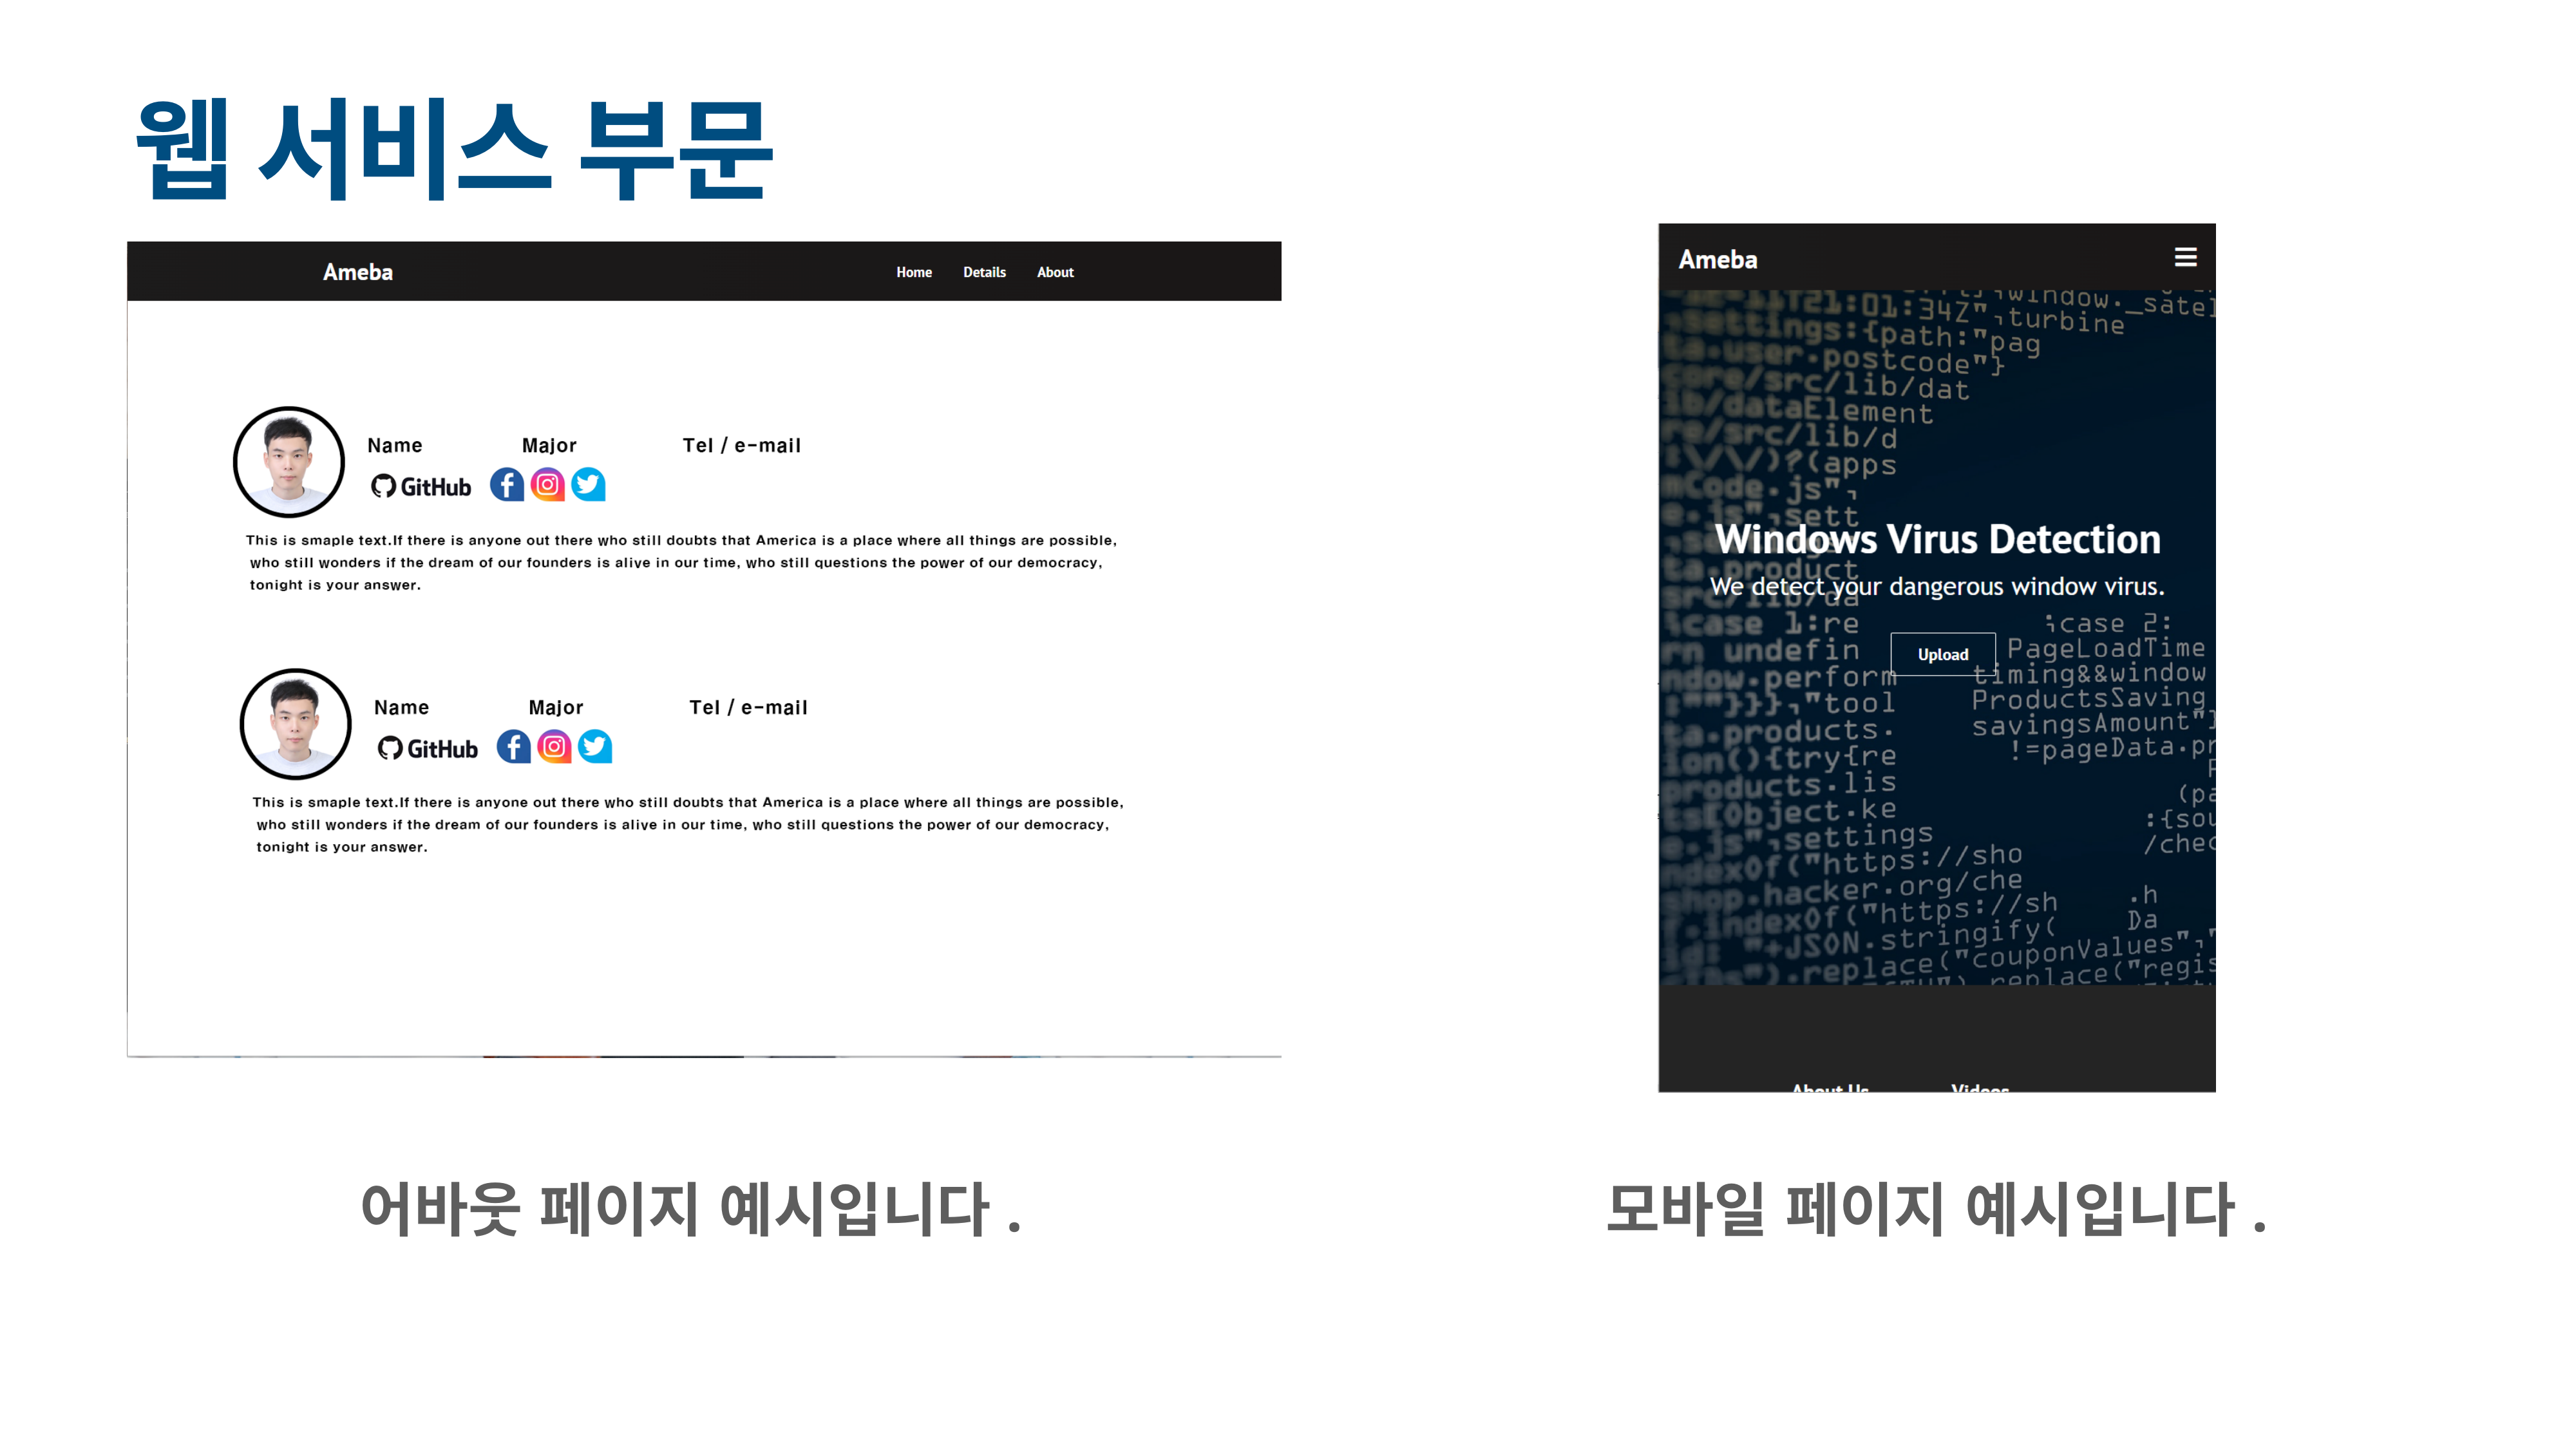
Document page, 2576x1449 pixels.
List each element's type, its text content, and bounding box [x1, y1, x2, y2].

text_box 어바웃 페이지 예시입니다. [101, 1167, 1282, 1249]
title 웹 서비스 부문 [127, 100, 2449, 252]
picture [1658, 223, 2216, 1093]
picture [127, 241, 1282, 1059]
text_box 모바일 페이지 예시입니다. [1506, 1167, 2367, 1249]
